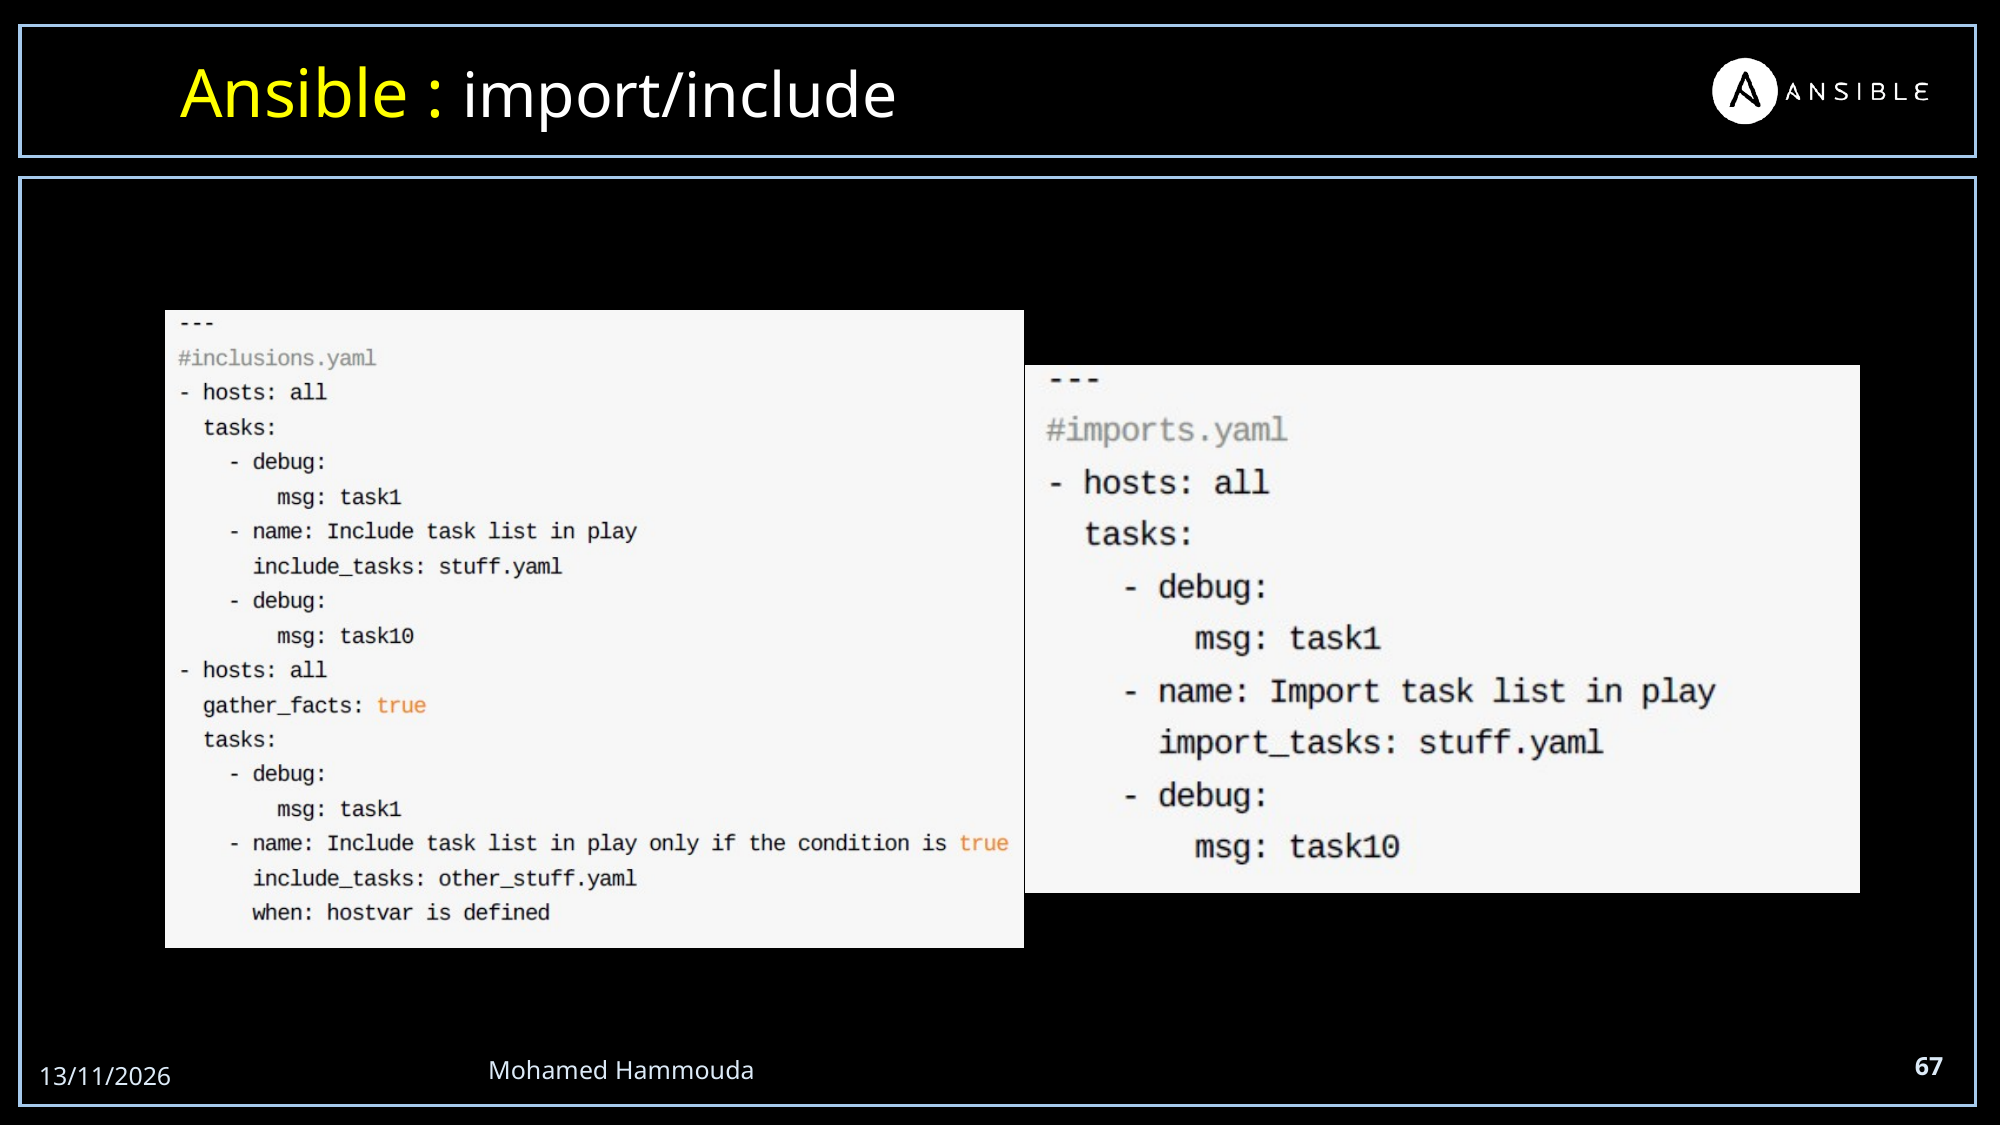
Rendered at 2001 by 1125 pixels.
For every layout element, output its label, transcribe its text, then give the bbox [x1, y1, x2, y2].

picture [1702, 24, 1936, 156]
text_box [18, 176, 1977, 1107]
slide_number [23, 1047, 474, 1108]
text_box [18, 24, 1977, 158]
picture [164, 310, 1024, 949]
footer Mohamed Hammouda [283, 1039, 959, 1100]
text_box Ansible : import/include [165, 43, 1702, 138]
slide_number 67 [1508, 1037, 1959, 1098]
picture [1025, 365, 1860, 894]
